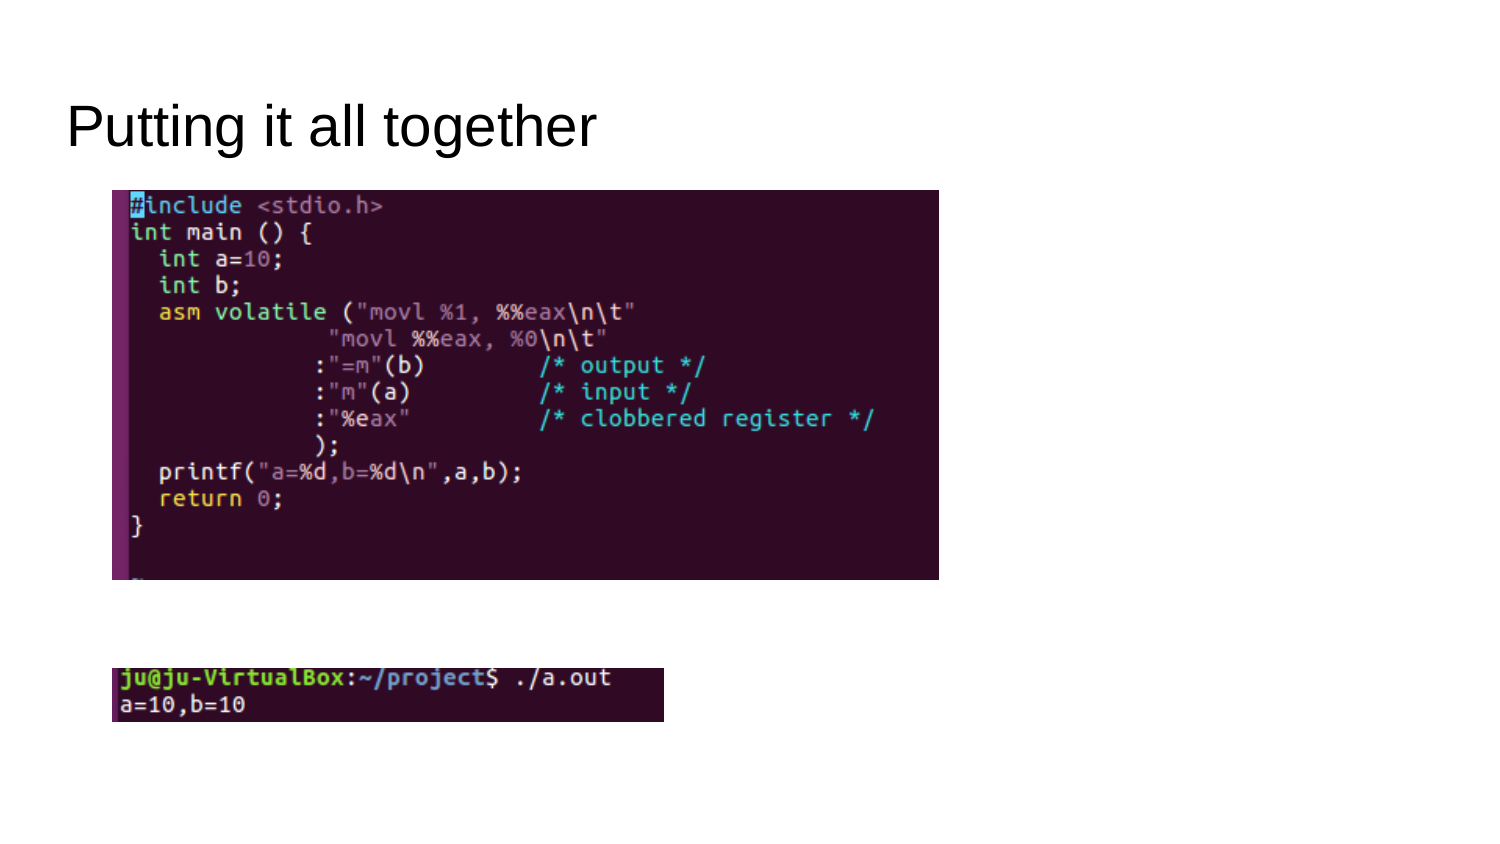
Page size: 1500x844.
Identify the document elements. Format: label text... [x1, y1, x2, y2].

picture [111, 668, 664, 723]
title Putting it all together [51, 72, 1449, 167]
picture [111, 189, 939, 580]
